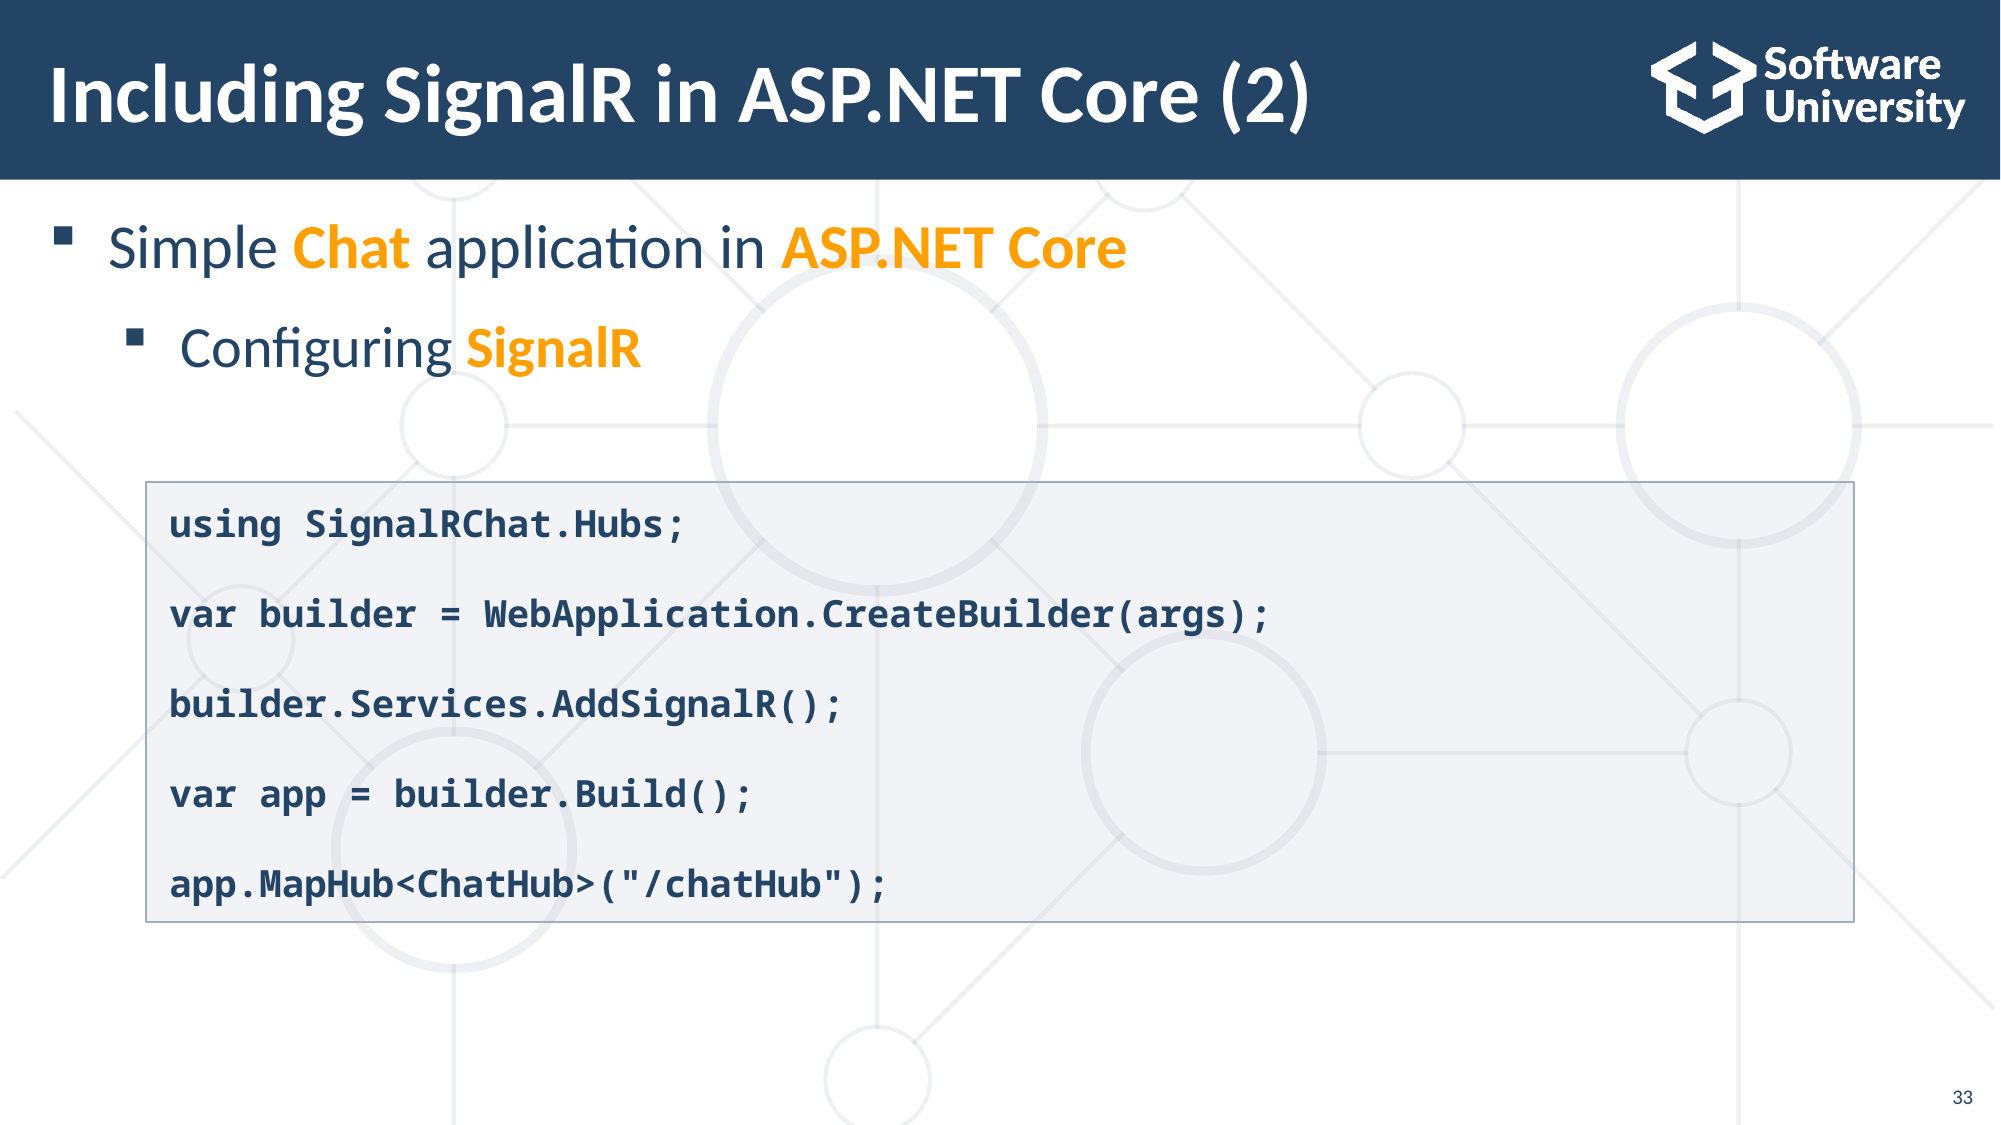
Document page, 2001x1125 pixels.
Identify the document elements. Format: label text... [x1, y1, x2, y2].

title Including SignalR in ASP.NET Core (2) [31, 16, 1591, 162]
text_box using SignalRChat.Hubs; var builder = WebApplication.CreateBuilder(args); builder.Services.AddSignalR(); var app = builder.Build(); app.MapHub<ChatHub>("/chatHub"); [145, 481, 1855, 923]
slide_number 33 [1927, 1067, 1989, 1117]
list Simple Chat application in ASP.NET Core Configuring SignalR [31, 196, 1970, 1082]
picture [1651, 41, 1966, 134]
